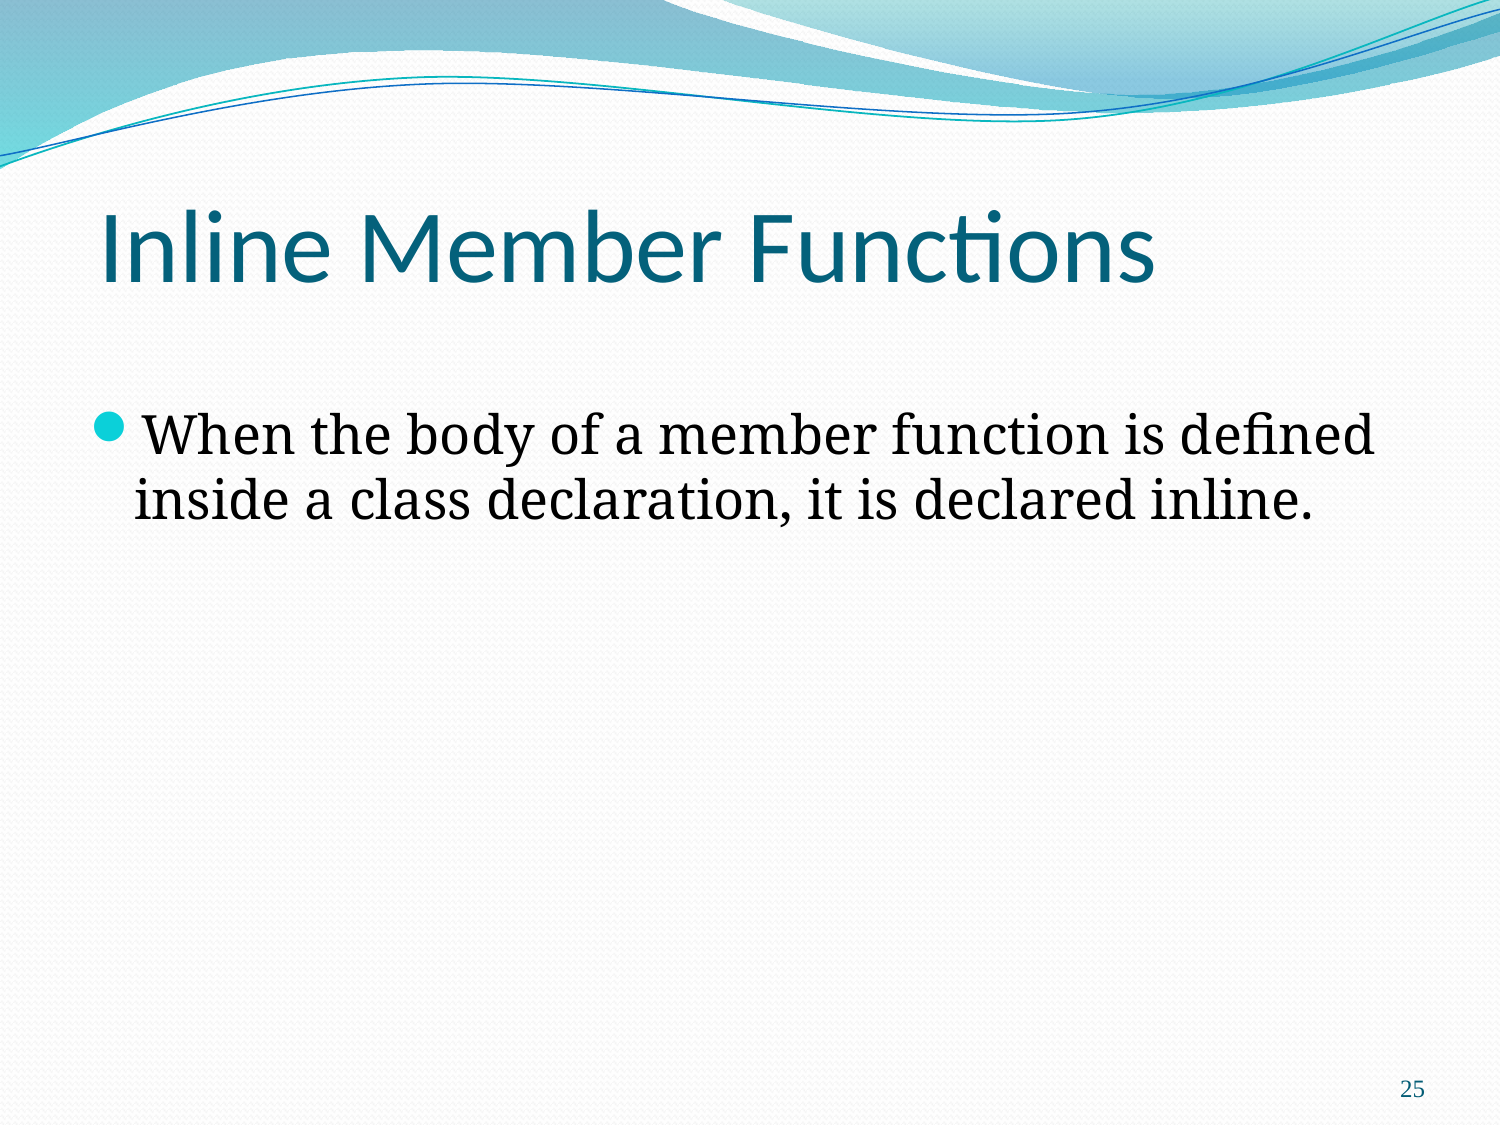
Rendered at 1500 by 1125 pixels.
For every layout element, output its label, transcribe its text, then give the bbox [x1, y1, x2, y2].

title Inline Member Functions [75, 115, 1425, 303]
list When the body of a member function is defined inside a class declaration, it is declared inline. [75, 317, 1425, 1038]
slide_number 25 [1299, 1042, 1425, 1103]
